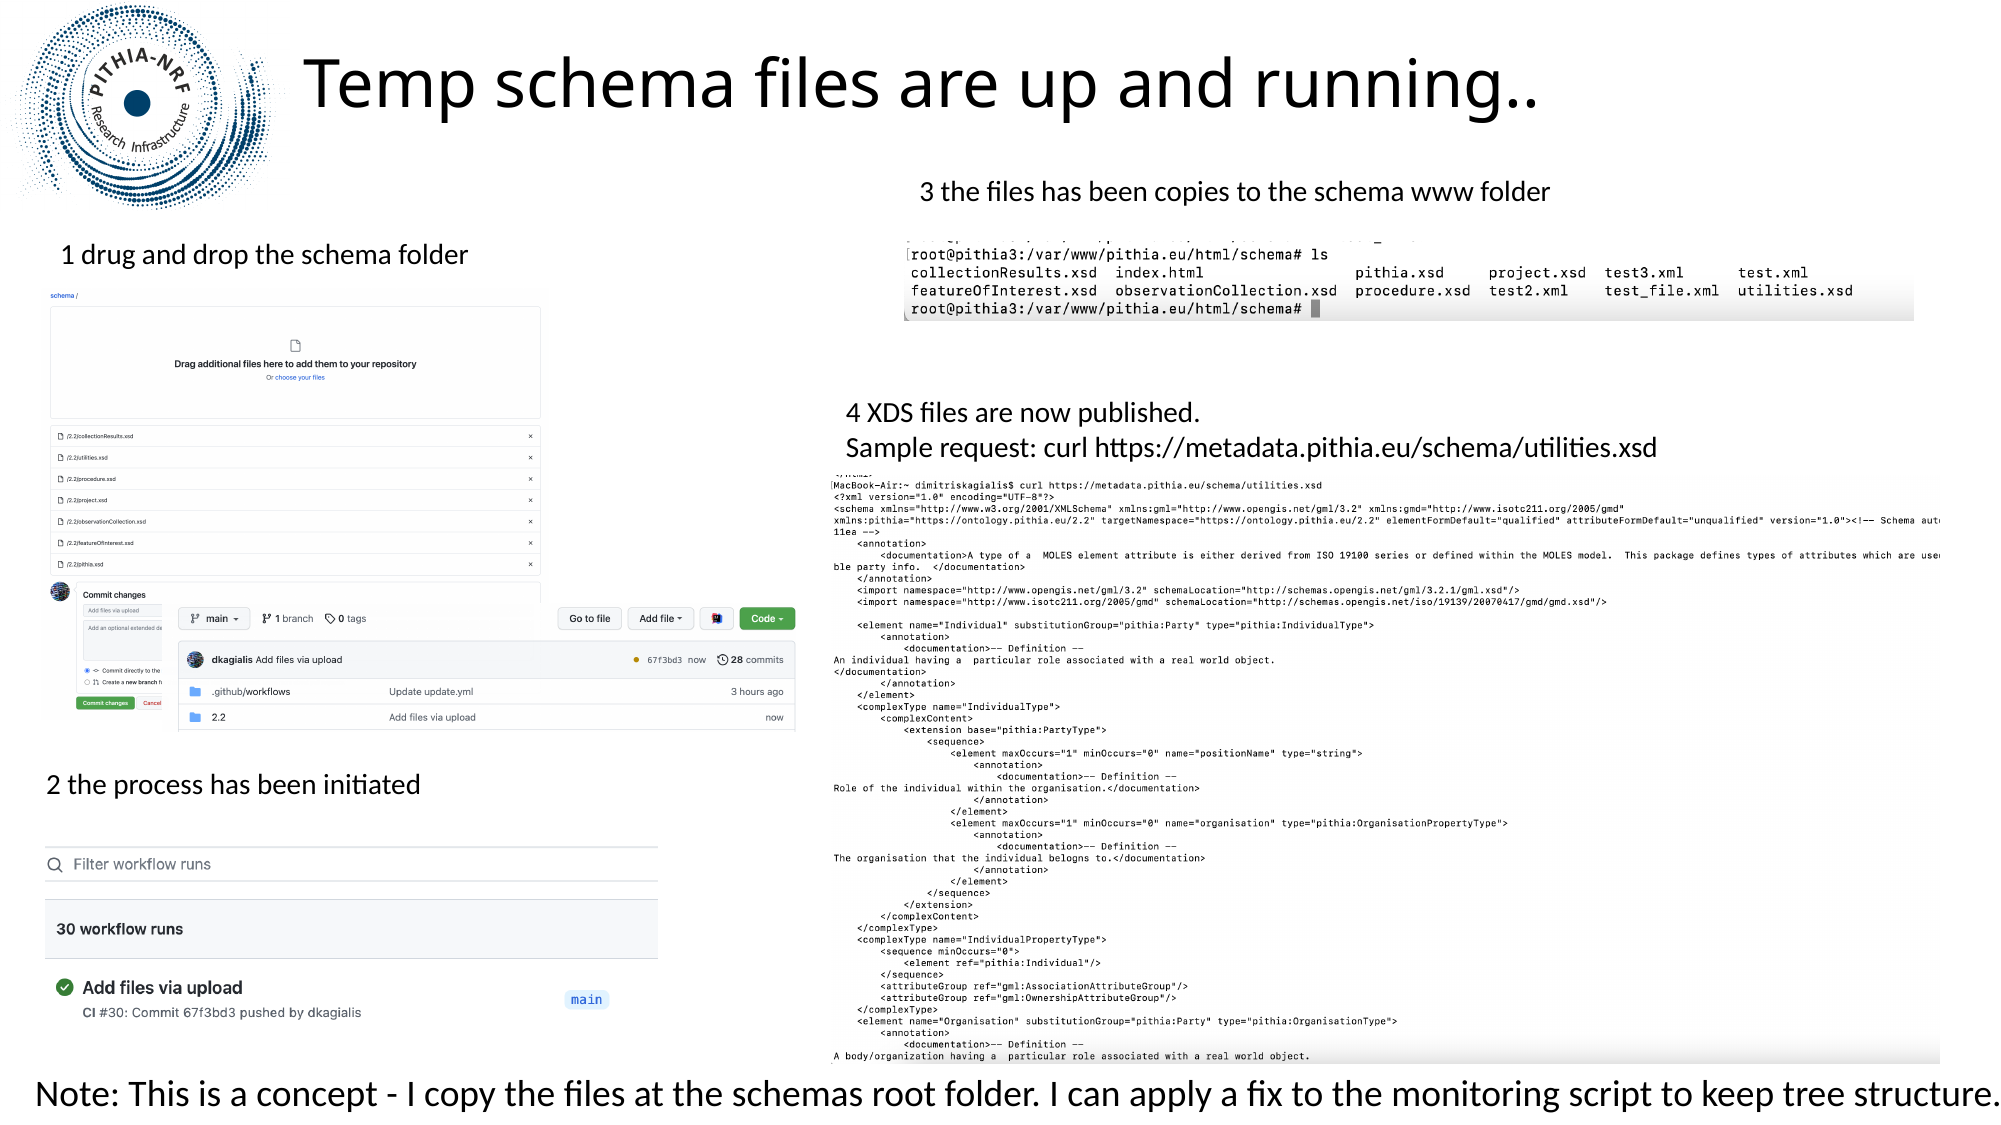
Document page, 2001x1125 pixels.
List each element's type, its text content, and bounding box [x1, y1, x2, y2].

text_box 1 drug and drop the schema folder [45, 228, 1805, 278]
picture [0, 1, 290, 211]
text_box 2 the process has been initiated [31, 757, 664, 808]
picture [830, 475, 1940, 1064]
text_box 4 XDS files are now published. Sample request: curl https://metadata.pithia.eu/schema/utilities.xsd [831, 386, 1859, 475]
text_box Note: This is a concept - I copy the files at the schemas root folder. I can apply a fix to the monitoring script to keep tree structure. [20, 1061, 2000, 1121]
picture [904, 241, 1914, 321]
picture [45, 843, 658, 1035]
picture [41, 288, 796, 732]
title Temp schema files are up and running.. [290, 20, 1980, 153]
text_box 3 the files has been copies to the schema www folder [904, 165, 1707, 215]
